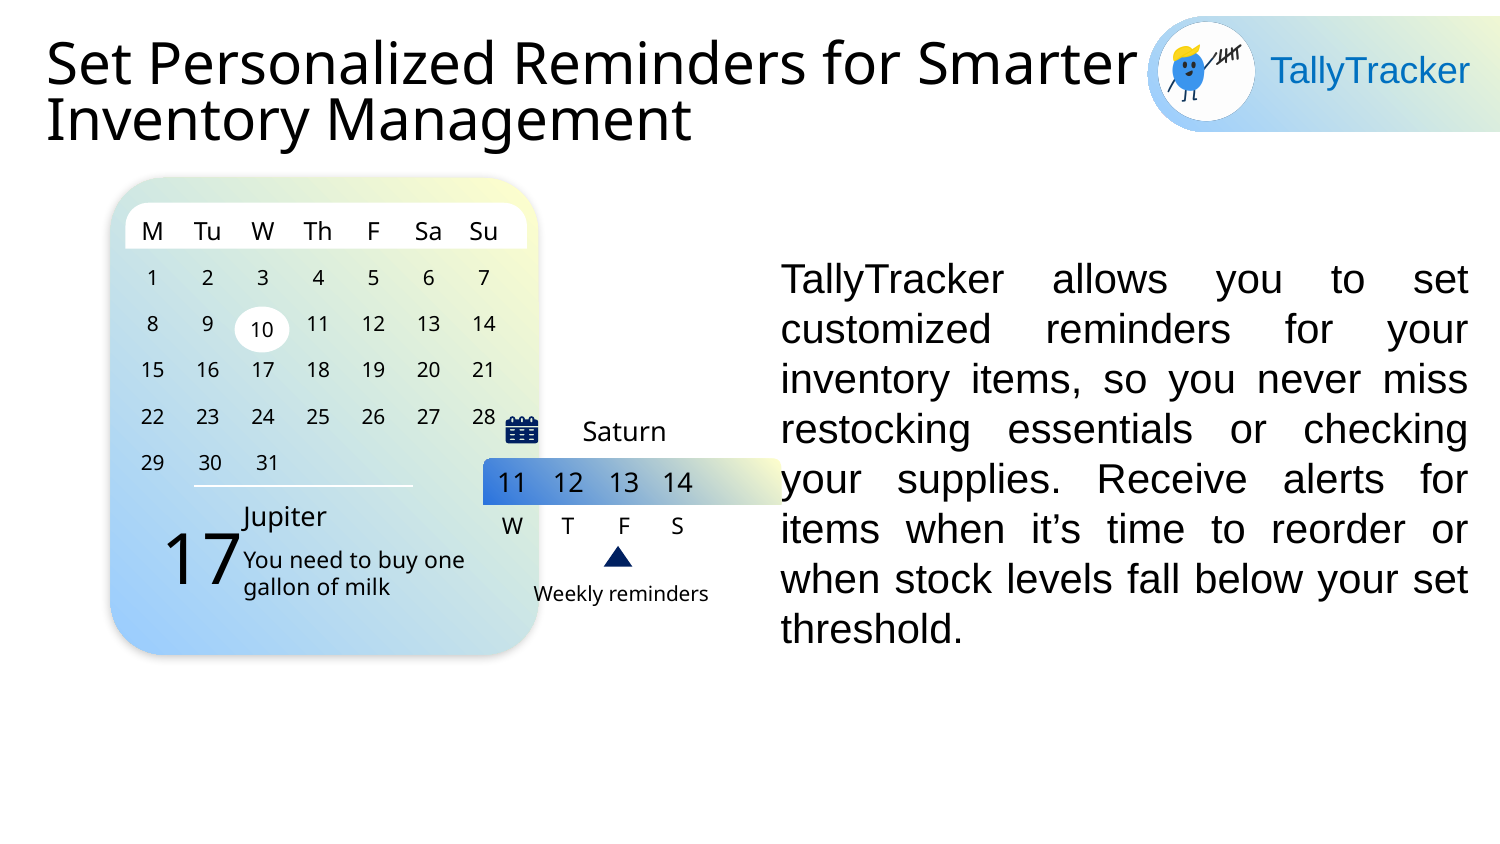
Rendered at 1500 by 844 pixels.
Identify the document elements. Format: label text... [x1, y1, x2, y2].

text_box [474, 458, 528, 550]
text_box Saturn [567, 408, 727, 454]
text_box [1185, 14, 1500, 38]
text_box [586, 458, 638, 550]
text_box Weekly reminders [491, 552, 751, 634]
picture [1126, 19, 1279, 133]
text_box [749, 190, 1485, 348]
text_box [116, 199, 521, 494]
text_box [110, 225, 527, 655]
title Set Personalized Reminders for Smarter Inventory Management [31, 24, 1121, 119]
text_box [123, 177, 539, 415]
text_box [1282, 98, 1500, 135]
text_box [505, 415, 539, 444]
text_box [530, 458, 585, 550]
text_box [603, 557, 633, 567]
text_box [525, 451, 539, 456]
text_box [639, 458, 716, 550]
text_box TallyTracker [1283, 38, 1500, 98]
text_box 17 [146, 520, 223, 592]
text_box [228, 502, 500, 614]
text_box [717, 458, 782, 505]
